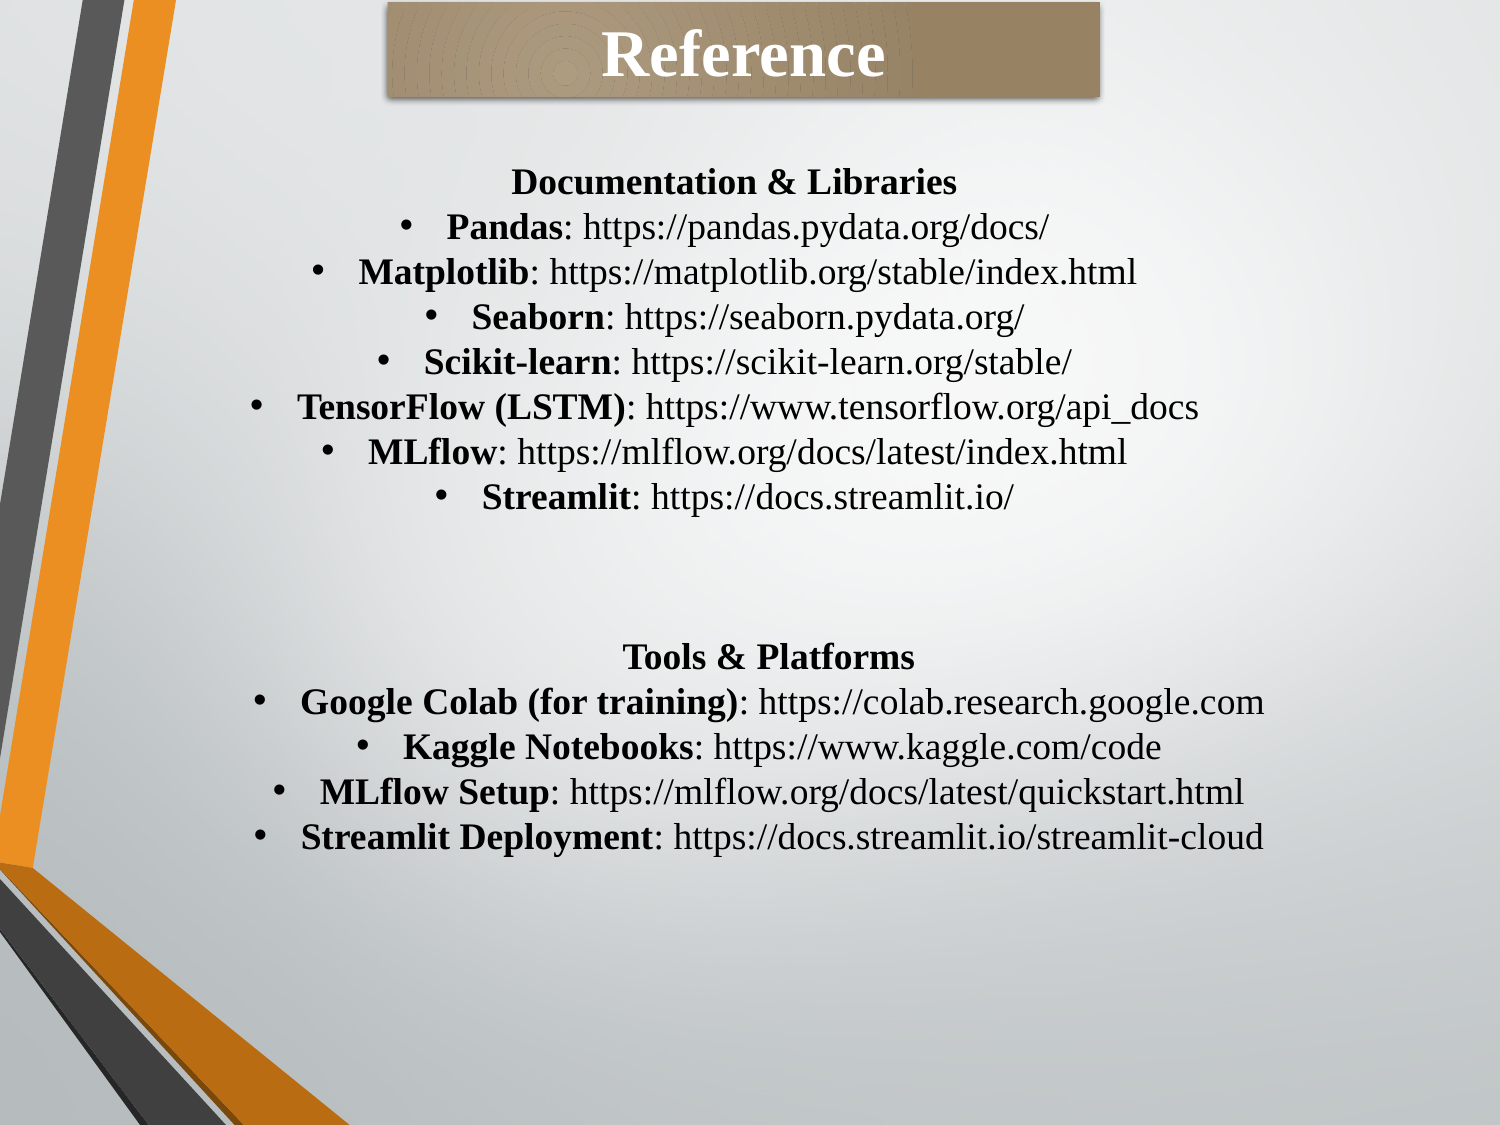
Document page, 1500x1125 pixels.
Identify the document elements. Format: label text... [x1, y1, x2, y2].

text_box Tools & Platforms Google Colab (for training): https://colab.research.google.com Kaggle Notebooks: https://www.kaggle.com/code MLflow Setup: https://mlflow.org/docs/latest/quickstart.html Streamlit Deployment: https://docs.streamlit.io/streamlit-cloud [34, 624, 1485, 910]
text_box Documentation & Libraries Pandas: https://pandas.pydata.org/docs/ Matplotlib: https://matplotlib.org/stable/index.html Seaborn: https://seaborn.pydata.org/ Scikit-learn: https://scikit-learn.org/stable/ TensorFlow (LSTM): https://www.tensorflow.org/api_docs MLflow: https://mlflow.org/docs/latest/index.html Streamlit: https://docs.streamlit.io/ [49, 149, 1400, 570]
text_box Reference [387, 2, 1100, 97]
